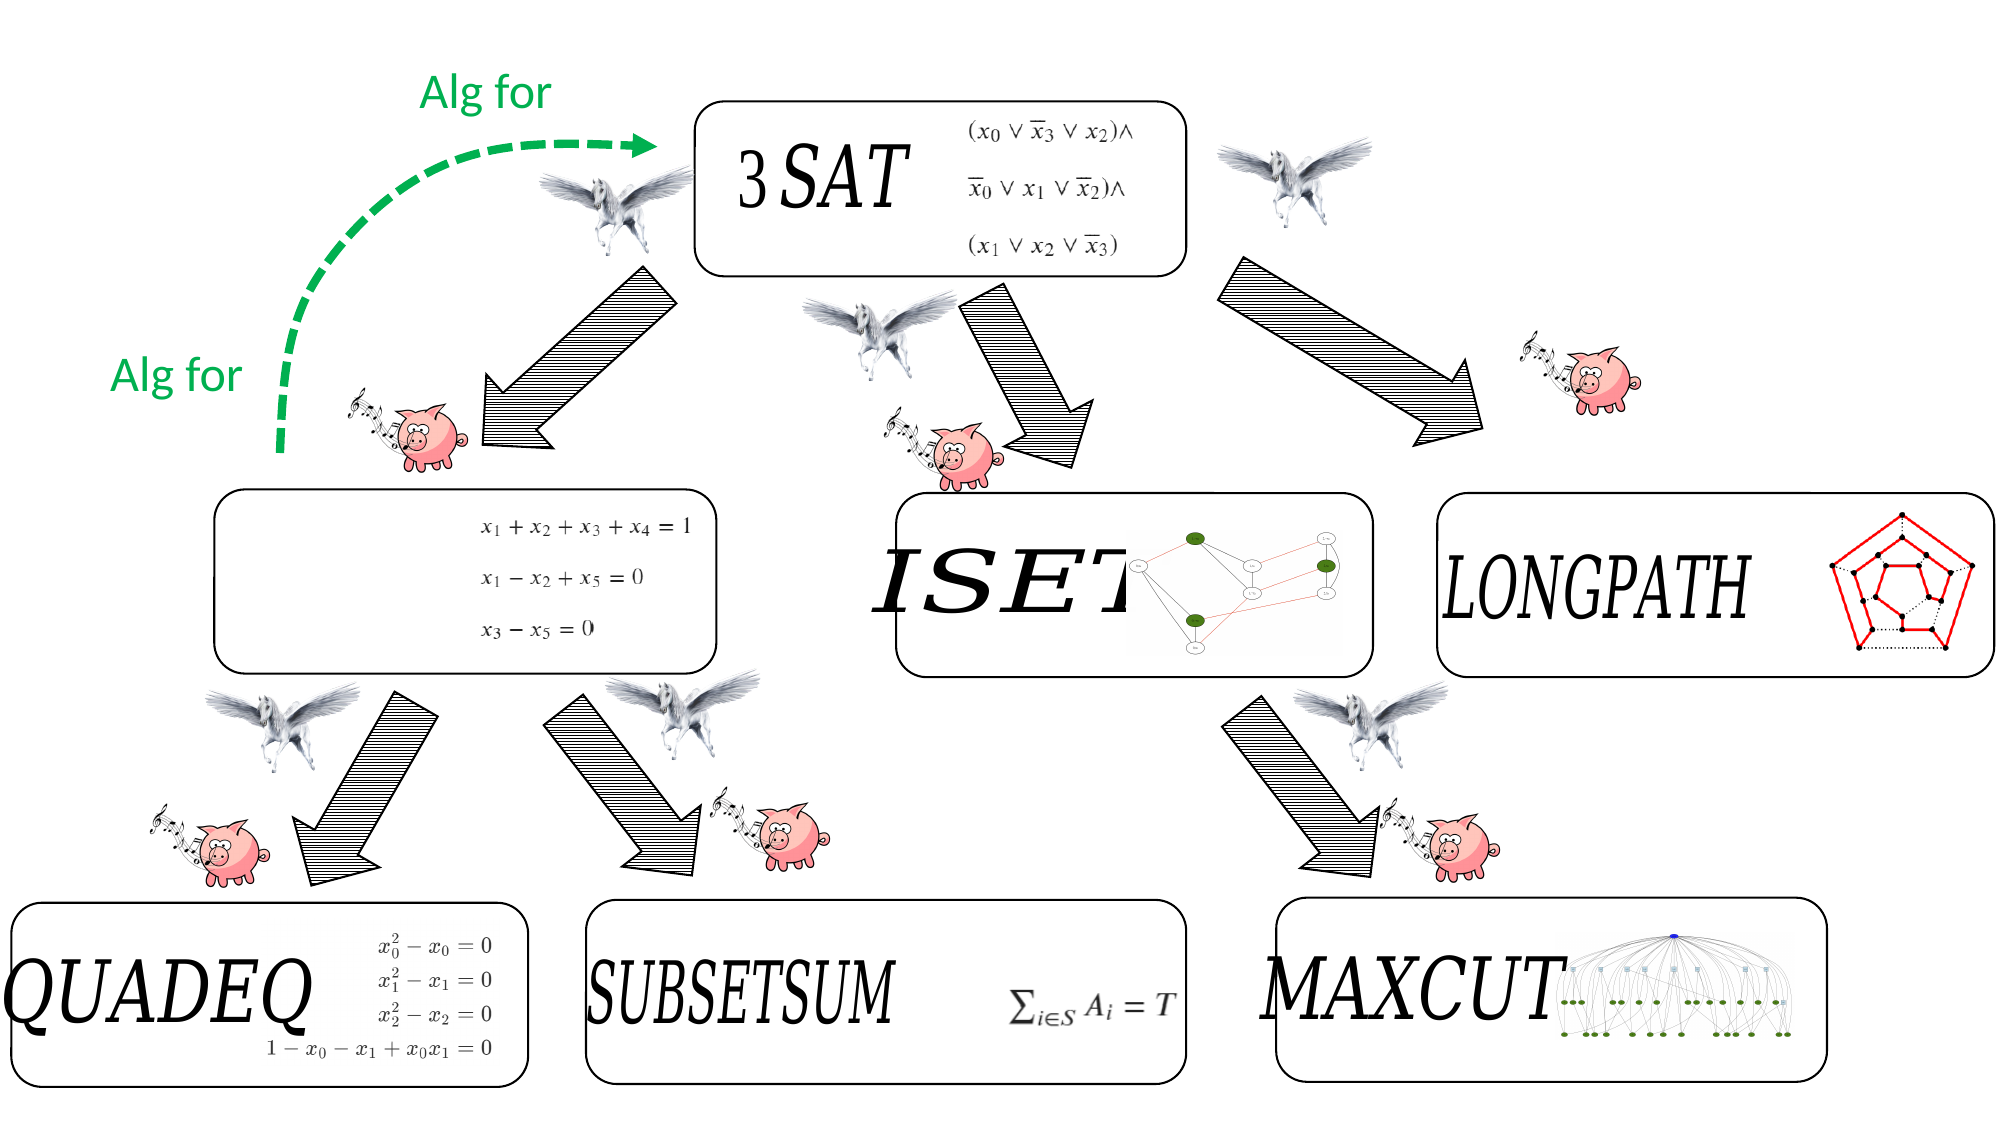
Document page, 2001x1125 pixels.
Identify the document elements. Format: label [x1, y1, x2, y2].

picture [538, 163, 695, 257]
text_box [213, 488, 718, 675]
text_box [1275, 896, 1829, 1083]
text_box [542, 693, 703, 877]
text_box [1220, 694, 1372, 879]
picture [1555, 931, 1796, 1040]
picture [703, 784, 831, 875]
picture [1826, 509, 1977, 653]
picture [1513, 328, 1642, 419]
picture [204, 680, 361, 774]
picture [604, 667, 761, 761]
text_box [278, 139, 658, 454]
text_box [895, 491, 1375, 679]
text_box [693, 100, 1188, 278]
picture [995, 971, 1195, 1040]
picture [801, 288, 958, 382]
text_box [958, 282, 1095, 469]
picture [261, 918, 500, 1066]
text_box [584, 898, 1188, 1086]
picture [955, 105, 1139, 272]
picture [1291, 679, 1449, 773]
picture [142, 801, 271, 891]
text_box [481, 265, 678, 450]
picture [877, 404, 1005, 495]
picture [1126, 530, 1344, 656]
text_box [291, 690, 440, 887]
text_box [10, 901, 530, 1088]
picture [475, 508, 707, 647]
text_box [1216, 255, 1484, 448]
picture [1372, 795, 1501, 886]
text_box [1436, 491, 1996, 679]
picture [1216, 135, 1374, 229]
picture [340, 385, 469, 476]
